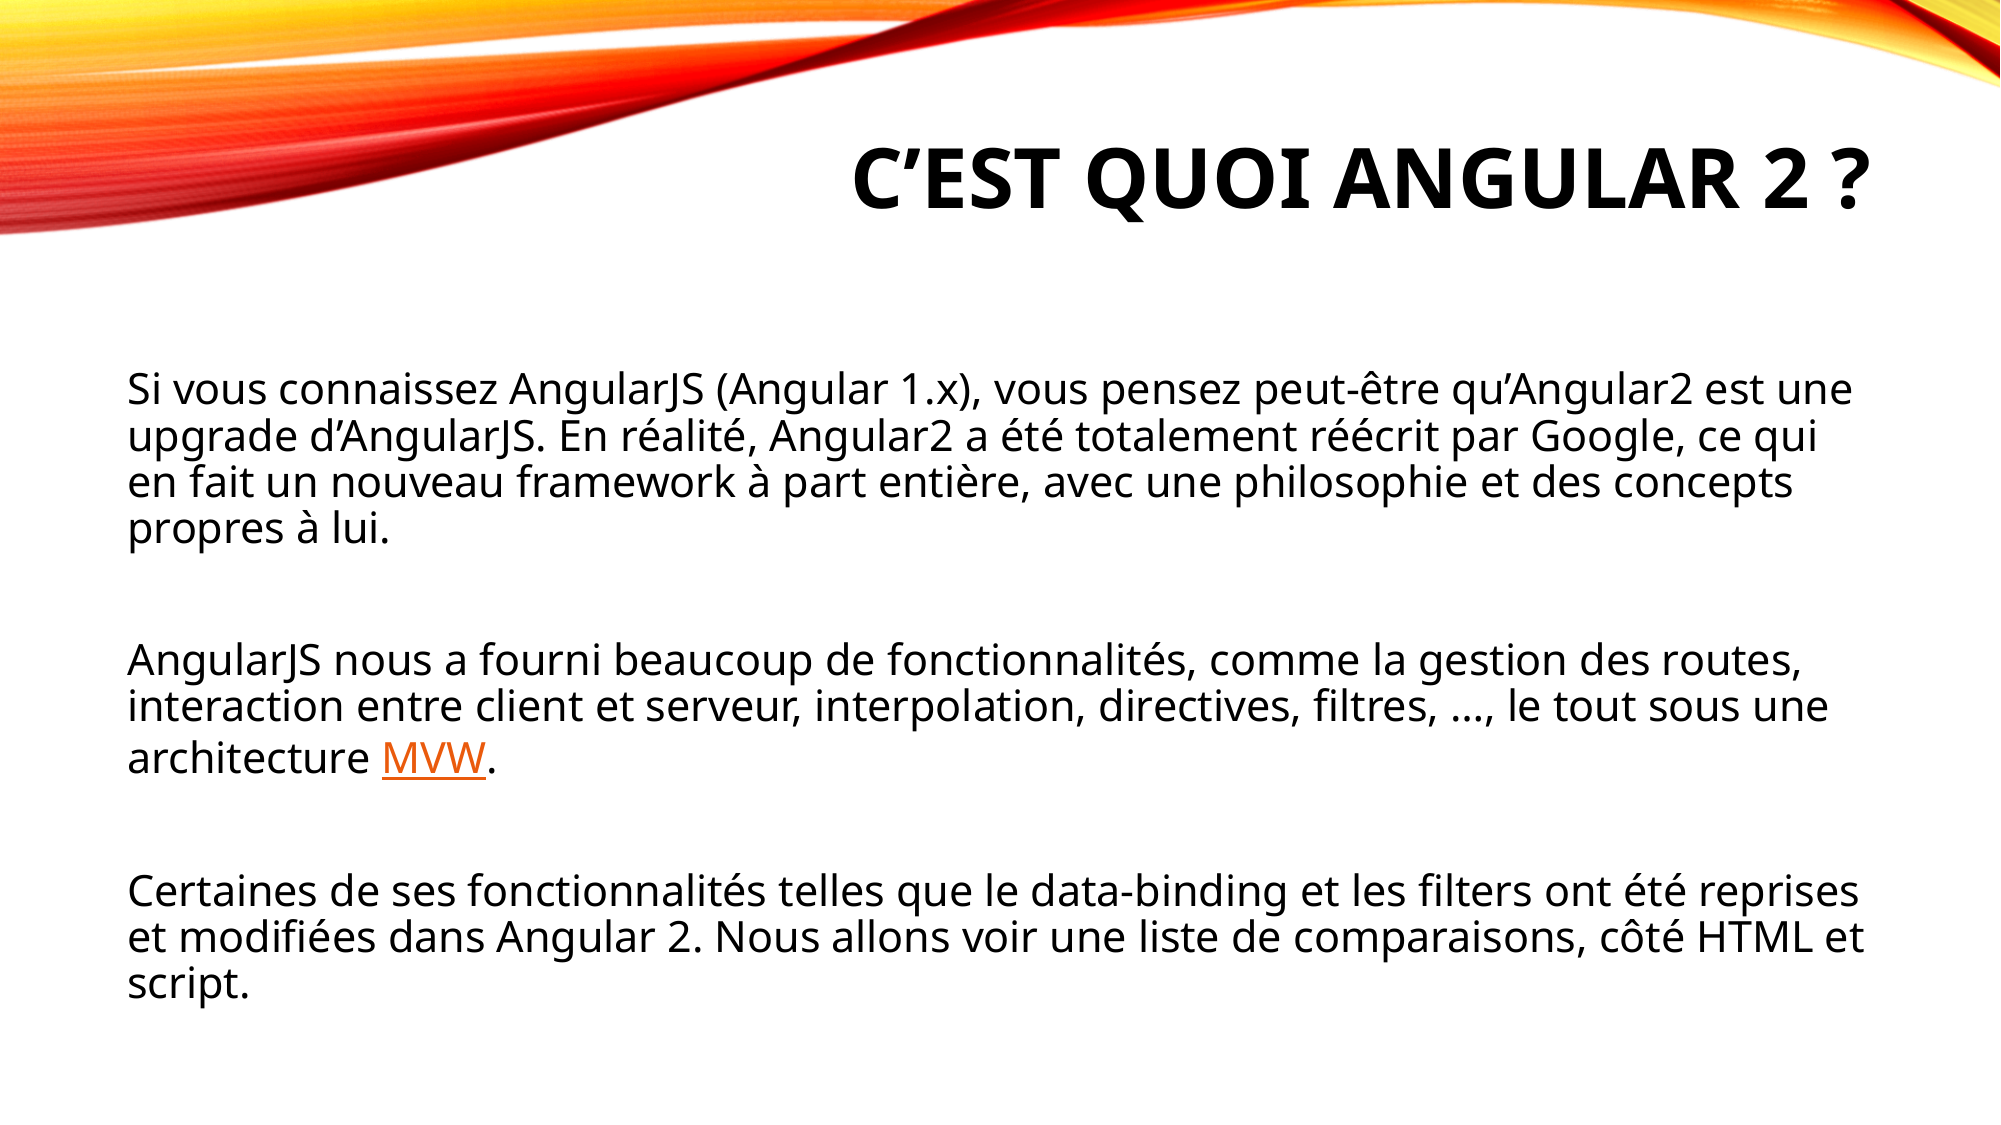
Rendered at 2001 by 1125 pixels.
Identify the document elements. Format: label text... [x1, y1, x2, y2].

picture [0, 0, 2000, 237]
list Si vous connaissez AngularJS (Angular 1.x), vous pensez peut-être qu’Angular2 est une upgrade d’AngularJS. En réalité, Angular2 a été totalement réécrit par Google, ce qui en fait un nouveau framework à part entière, avec une philosophie et des concepts propres à lui. AngularJS nous a fourni beaucoup de fonctionnalités, comme la gestion des routes, interaction entre client et serveur, interpolation, directives, filtres, …, le tout sous une architecture MVW. Certaines de ses fonctionnalités telles que le data-binding et les filters ont été reprises et modifiées dans Angular 2. Nous allons voir une liste de comparaisons, côté HTML et script. [112, 360, 1888, 1021]
title C’est quoi Angular 2 ? [474, 125, 1888, 338]
